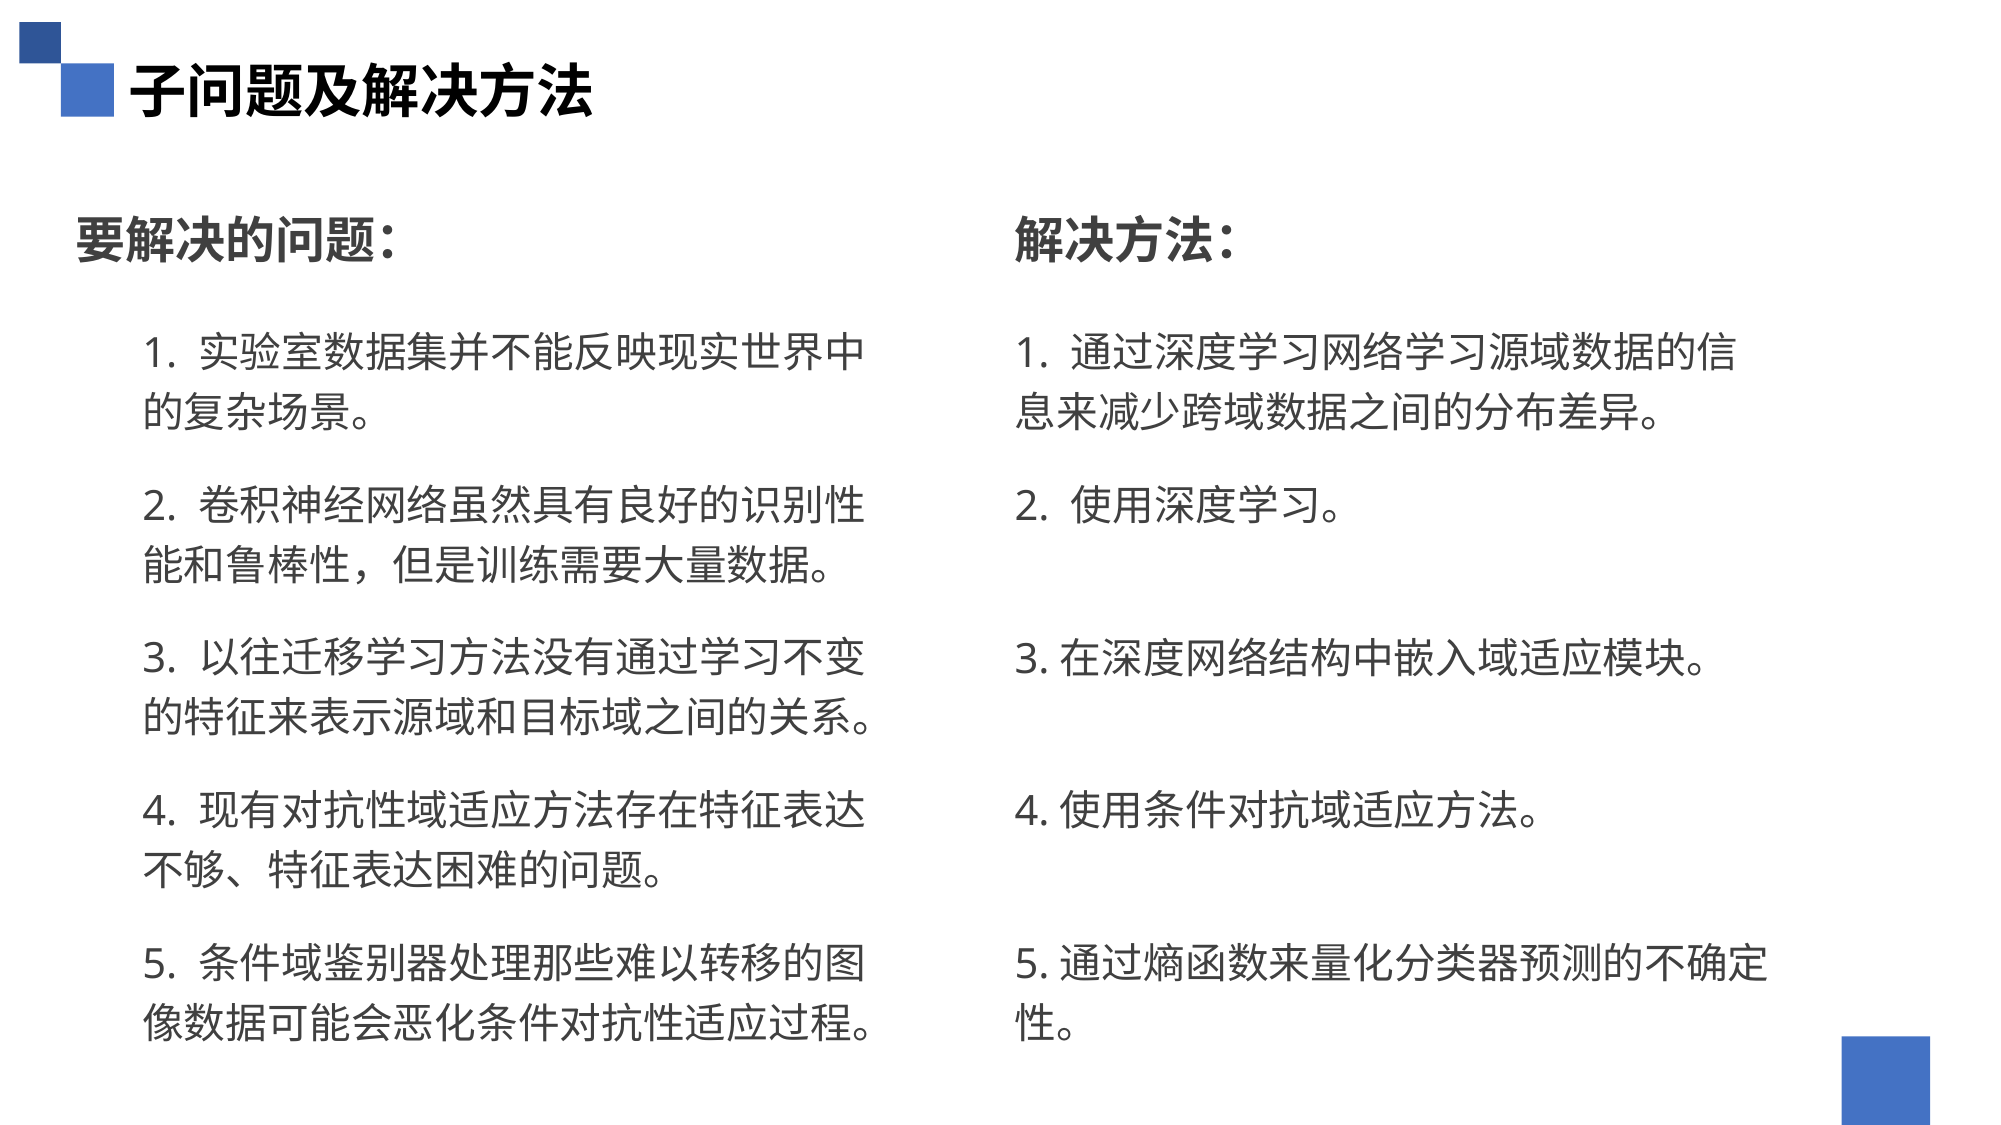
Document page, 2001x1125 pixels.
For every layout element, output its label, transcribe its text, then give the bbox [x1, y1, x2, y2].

text_box 3. 以往迁移学习方法没有通过学习不变的特征来表示源域和目标域之间的关系。 [127, 613, 923, 749]
text_box 解决方法： [999, 189, 1409, 276]
text_box 5. 条件域鉴别器处理那些难以转移的图像数据可能会恶化条件对抗性适应过程。 [127, 919, 923, 1054]
text_box 3.在深度网络结构中嵌入域适应模块。 [999, 613, 1795, 689]
text_box 4.使用条件对抗域适应方法。 [999, 766, 1795, 842]
text_box 1. 通过深度学习网络学习源域数据的信息来减少跨域数据之间的分布差异。 [999, 308, 1795, 444]
text_box 子问题及解决方法 [113, 47, 1886, 132]
text_box 要解决的问题： [60, 189, 623, 276]
text_box 5.通过熵函数来量化分类器预测的不确定性。 [999, 919, 1795, 1055]
text_box 1. 实验室数据集并不能反映现实世界中的复杂场景。 [127, 308, 923, 444]
text_box 2. 卷积神经网络虽然具有良好的识别性能和鲁棒性，但是训练需要大量数据。 [127, 461, 923, 596]
text_box 4. 现有对抗性域适应方法存在特征表达不够、特征表达困难的问题。 [127, 766, 923, 902]
text_box 2. 使用深度学习。 [999, 461, 1795, 536]
